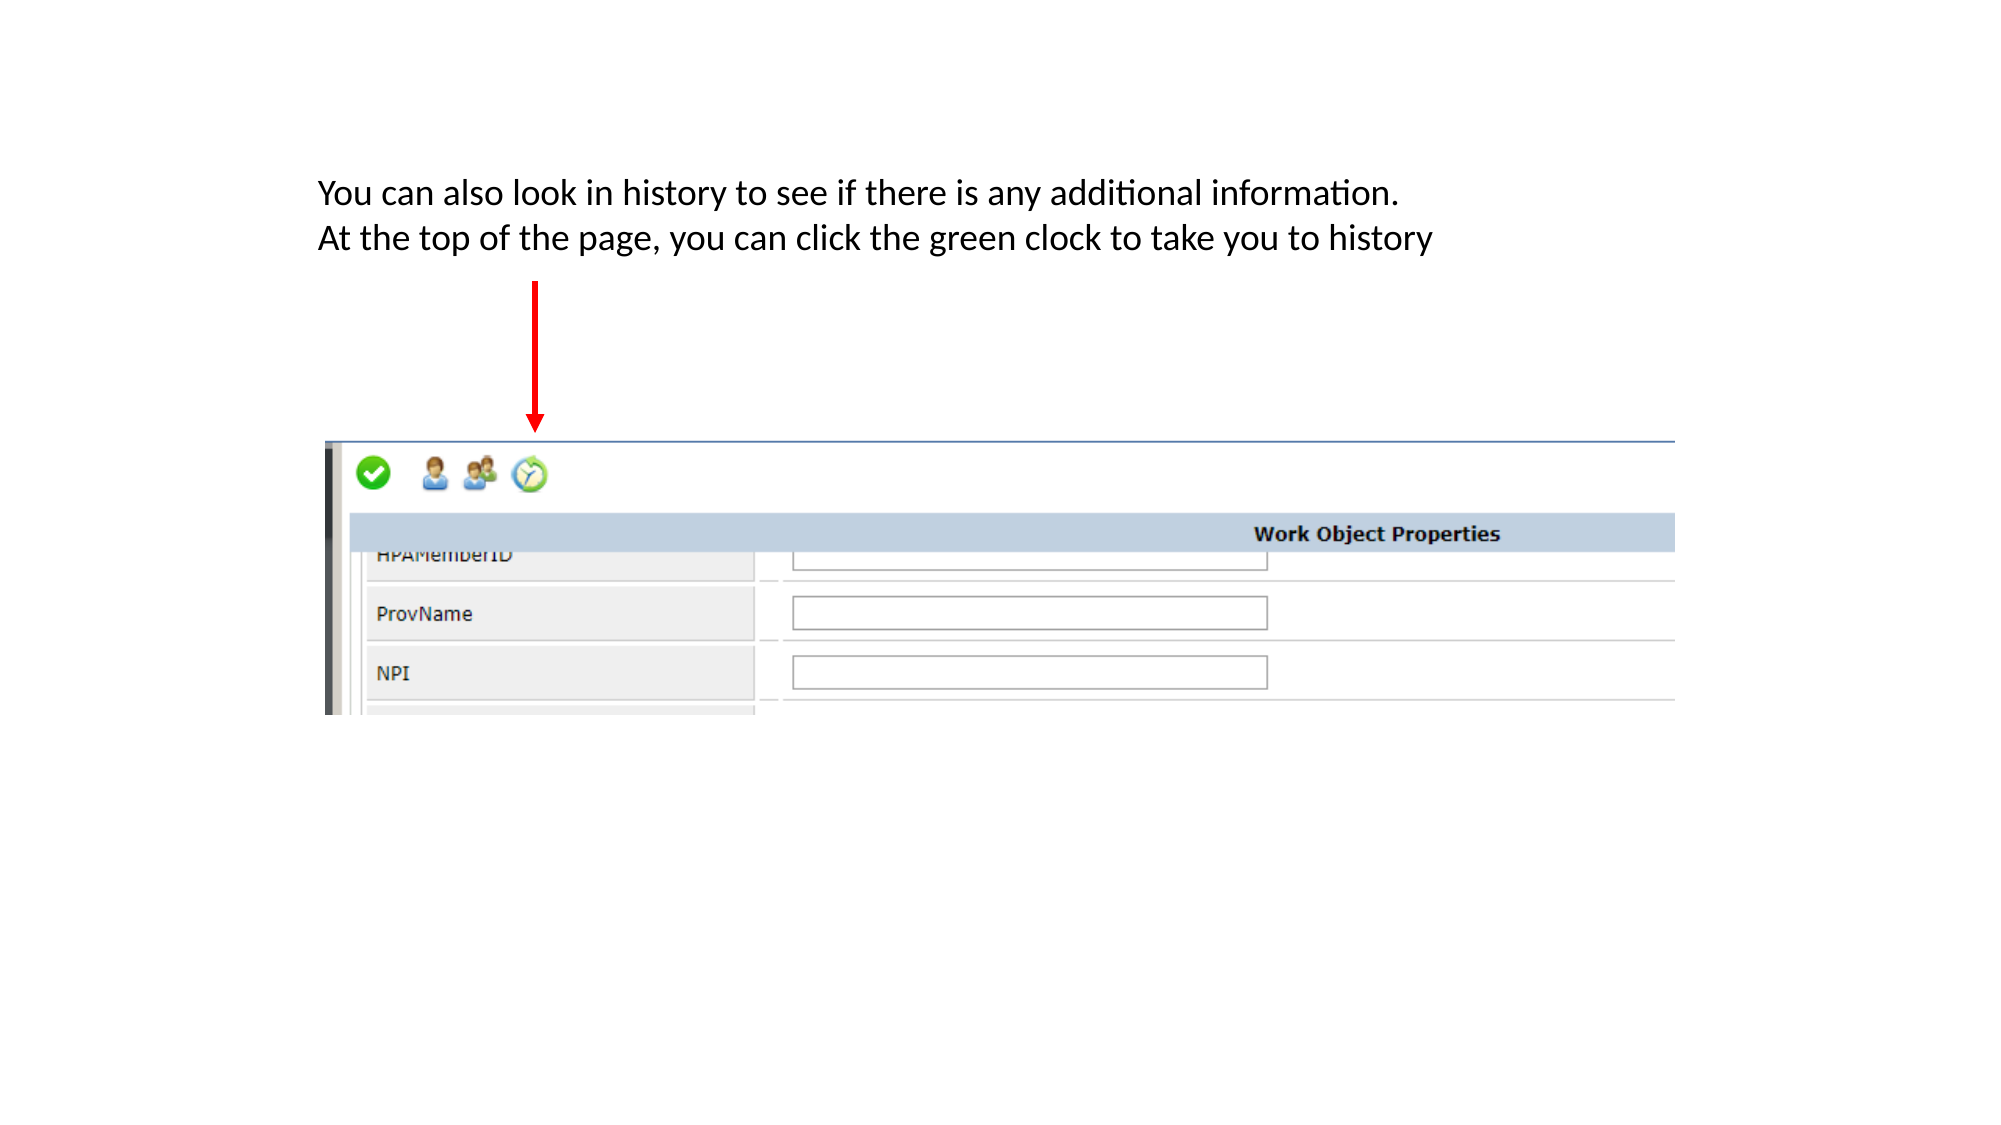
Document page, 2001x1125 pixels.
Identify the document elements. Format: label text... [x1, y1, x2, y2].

picture [325, 410, 1675, 715]
text_box You can also look in history to see if there is any additional information. At the top of the page, you can click the green clock to take you to history [303, 160, 1465, 266]
